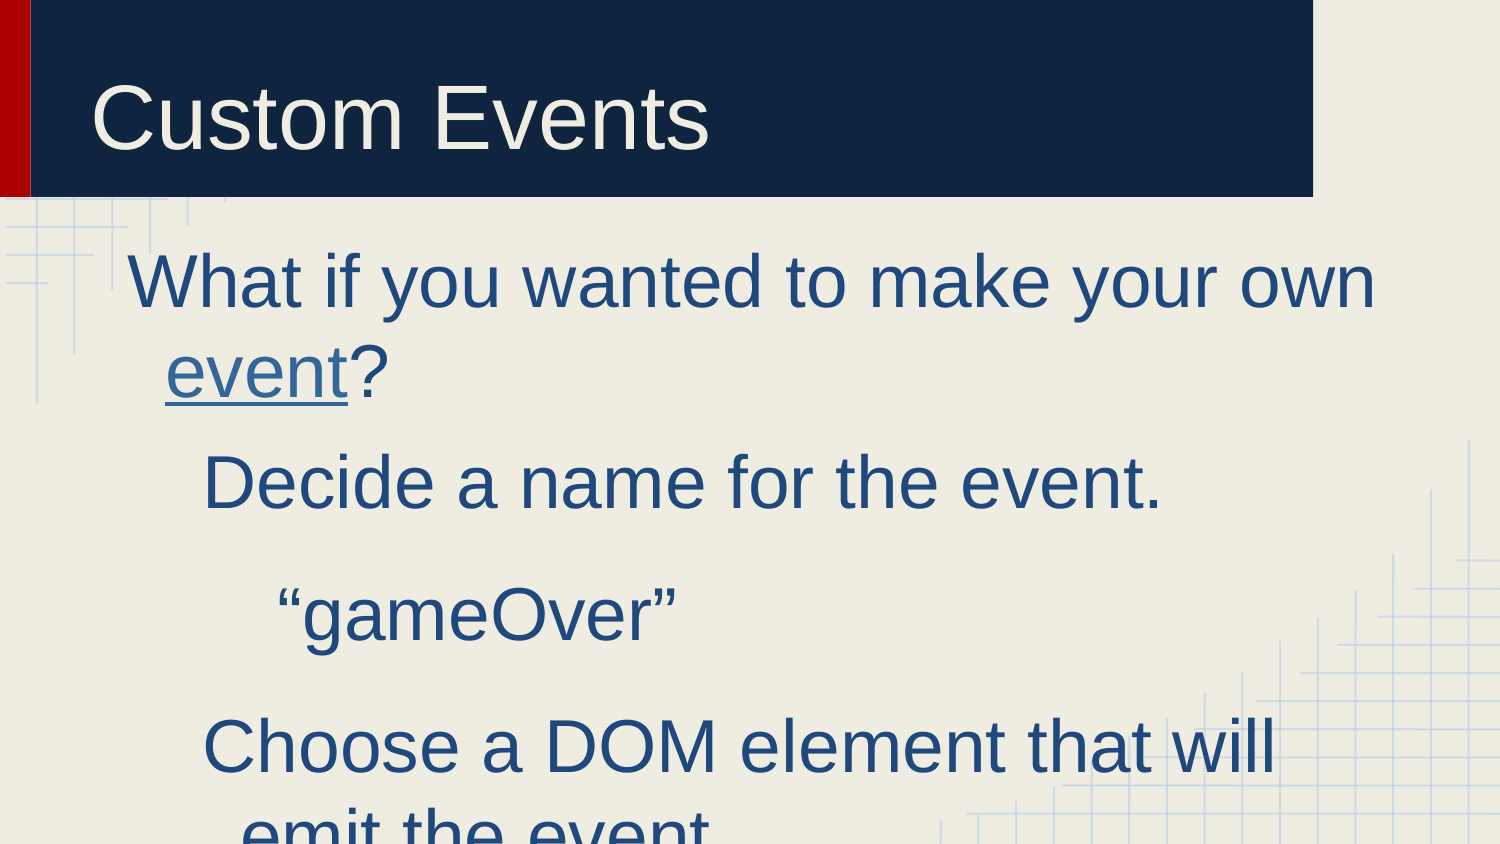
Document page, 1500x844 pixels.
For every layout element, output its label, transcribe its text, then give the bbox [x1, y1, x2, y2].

list What if you wanted to make your own event? Decide a name for the event. “gameOver” Choose a DOM element that will emit the event. [75, 217, 1425, 806]
title Custom Events [75, 16, 1276, 183]
